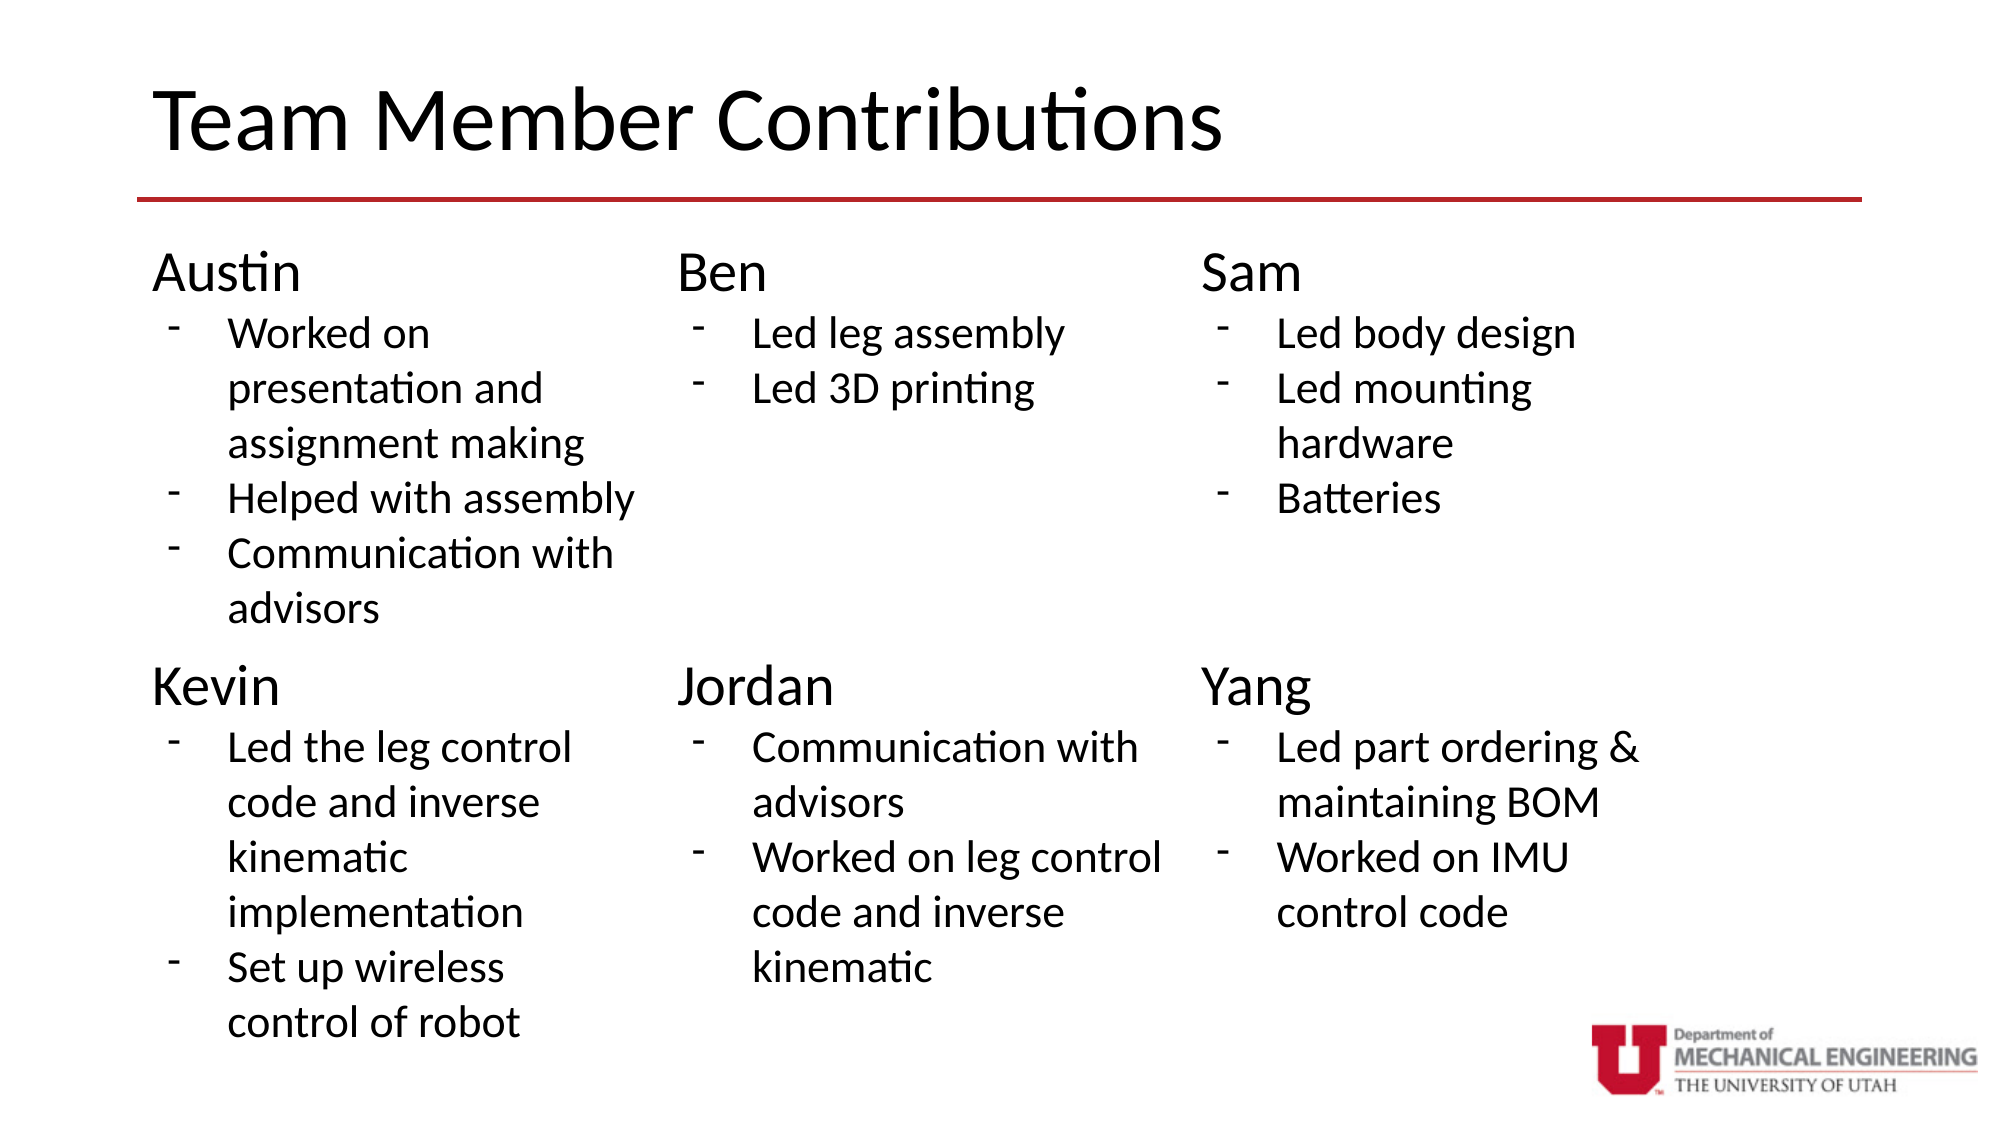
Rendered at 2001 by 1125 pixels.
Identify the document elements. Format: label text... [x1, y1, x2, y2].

text_box Sam Led body design Led mounting hardware Batteries [1186, 217, 1712, 595]
text_box Kevin Led the leg control code and inverse kinematic implementation Set up wireless control of robot [137, 632, 662, 907]
title Team Member Contributions [137, 59, 1863, 183]
text_box Yang Led part ordering & maintaining BOM Worked on IMU control code [1187, 632, 1712, 907]
text_box Austin Worked on presentation and assignment making Helped with assembly Communication with advisors [137, 217, 662, 595]
text_box Jordan Communication with advisors Worked on leg control code and inverse kinematic [662, 632, 1187, 907]
text_box Ben Led leg assembly Led 3D printing [662, 217, 1186, 595]
picture [1591, 990, 1978, 1112]
